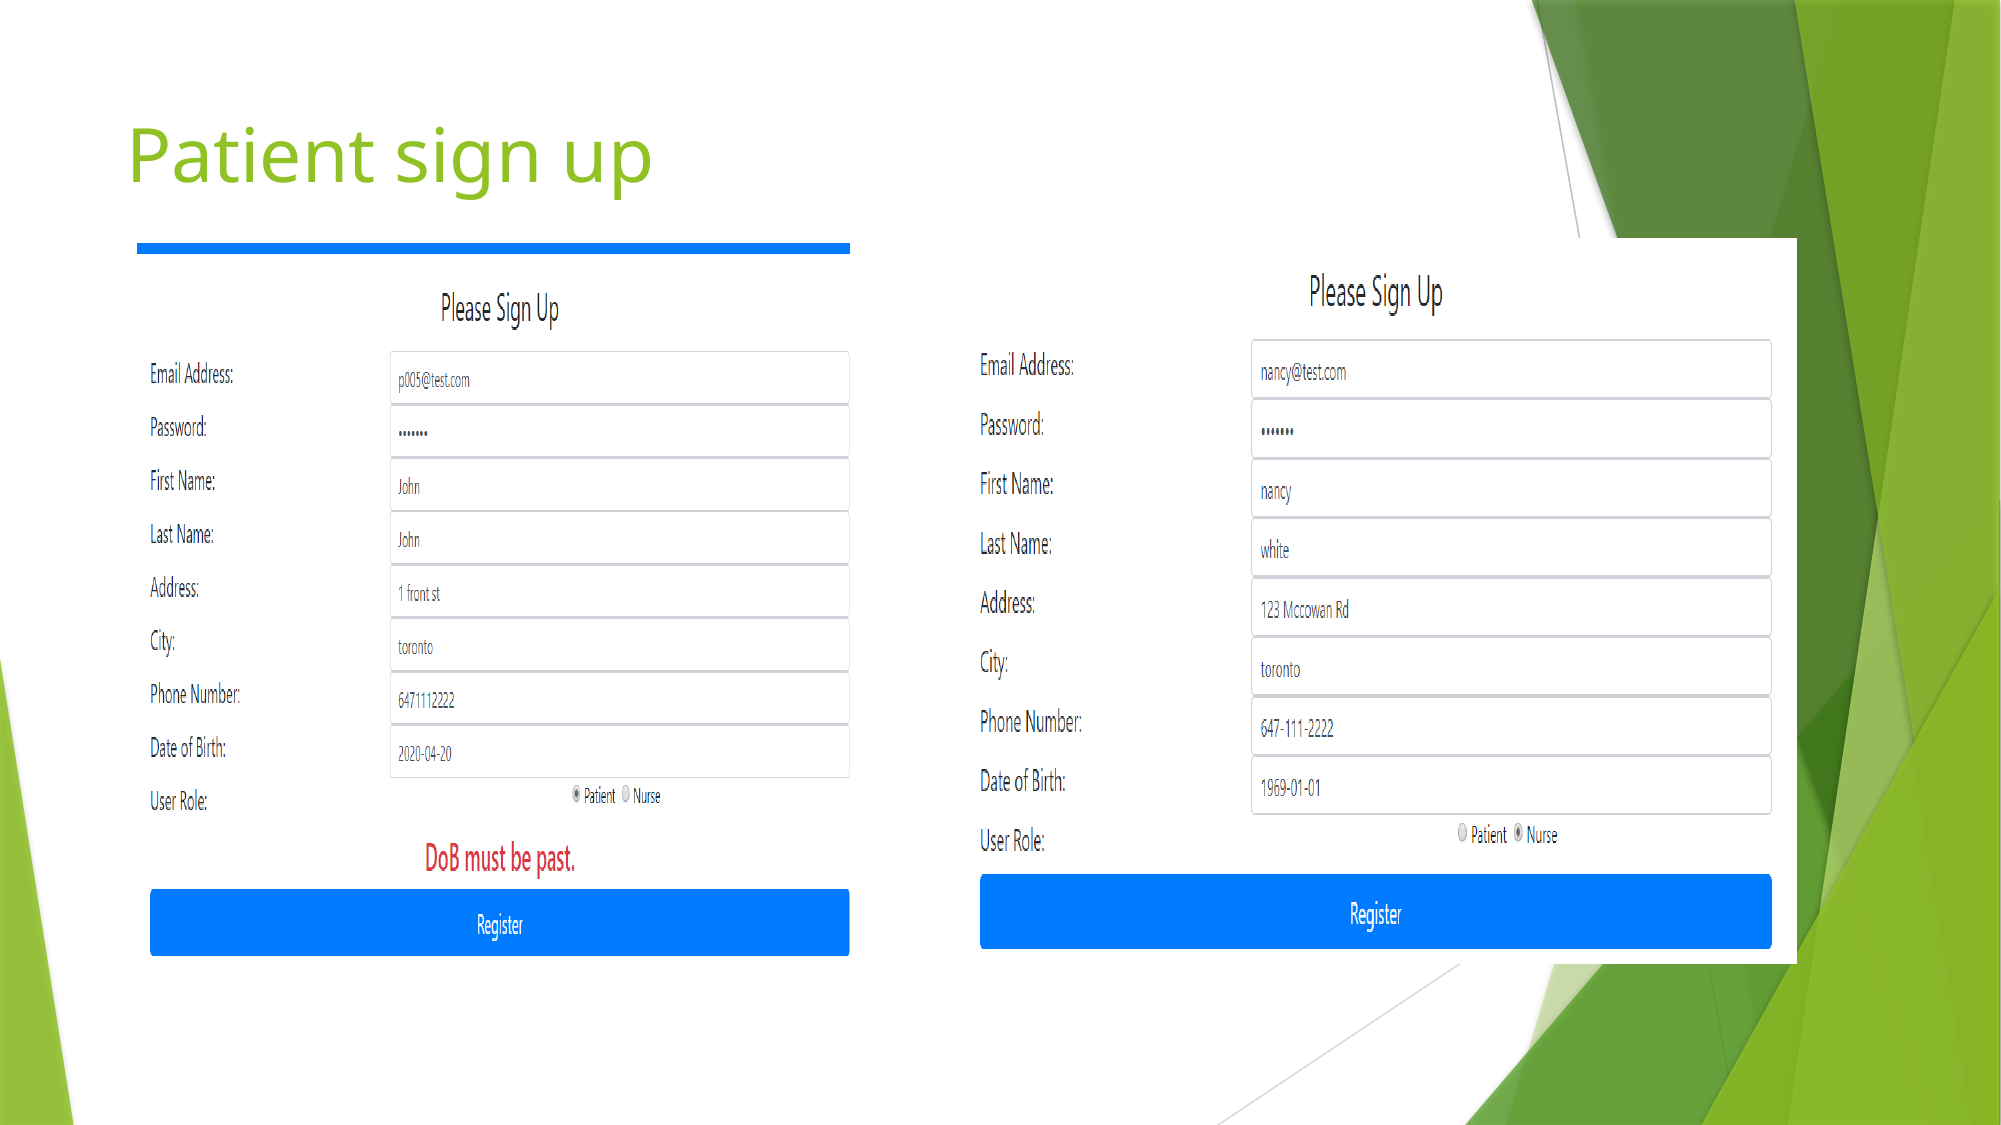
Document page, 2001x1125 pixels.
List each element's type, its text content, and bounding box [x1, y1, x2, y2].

picture [968, 237, 1798, 964]
title Patient sign up [111, 99, 1522, 317]
picture [136, 243, 851, 964]
